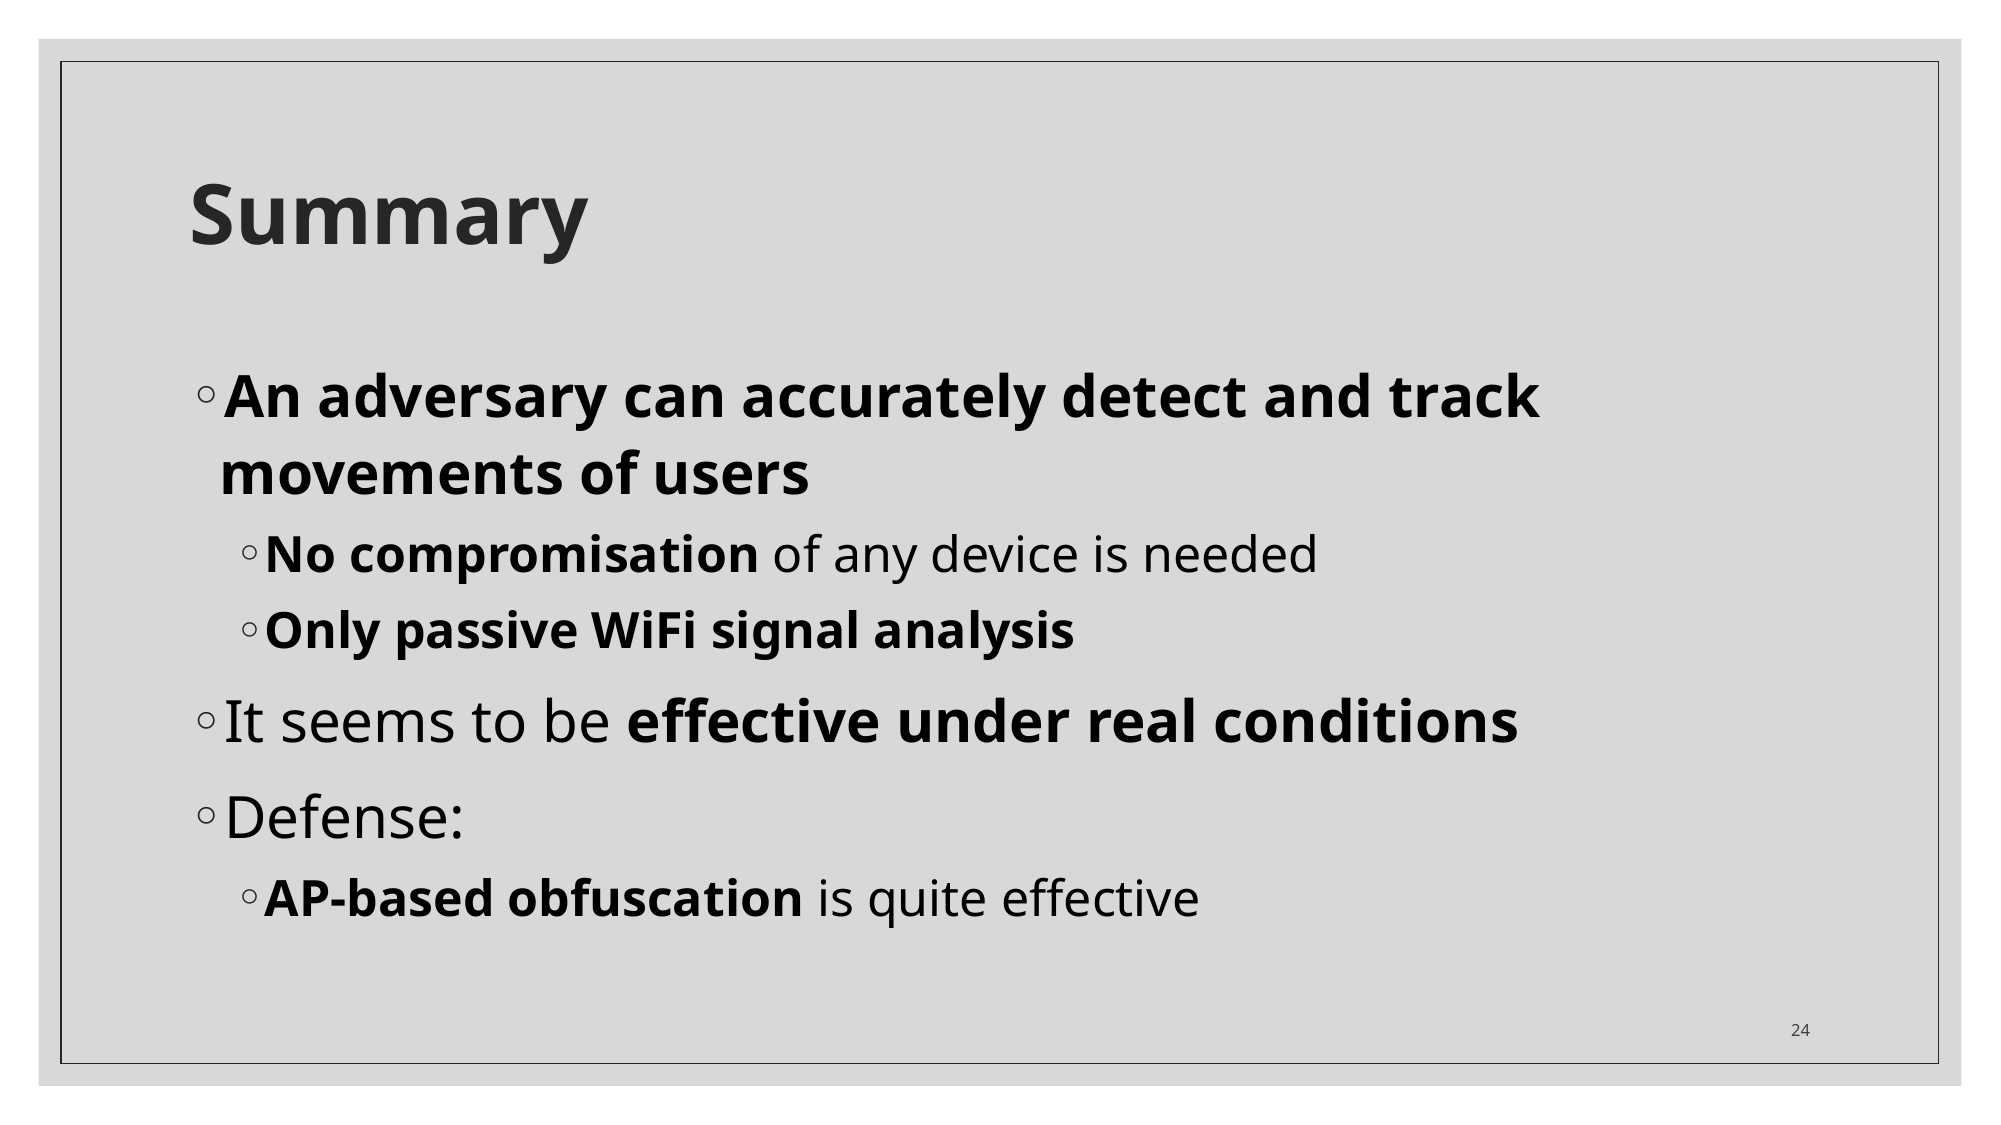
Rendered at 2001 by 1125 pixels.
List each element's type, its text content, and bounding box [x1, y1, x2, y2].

list An adversary can accurately detect and track movements of users No compromisation of any device is needed Only passive WiFi signal analysis It seems to be effective under real conditions Defense: AP-based obfuscation is quite effective [174, 345, 1825, 977]
title Summary [174, 105, 1825, 331]
slide_number 24 [1687, 990, 1825, 1050]
